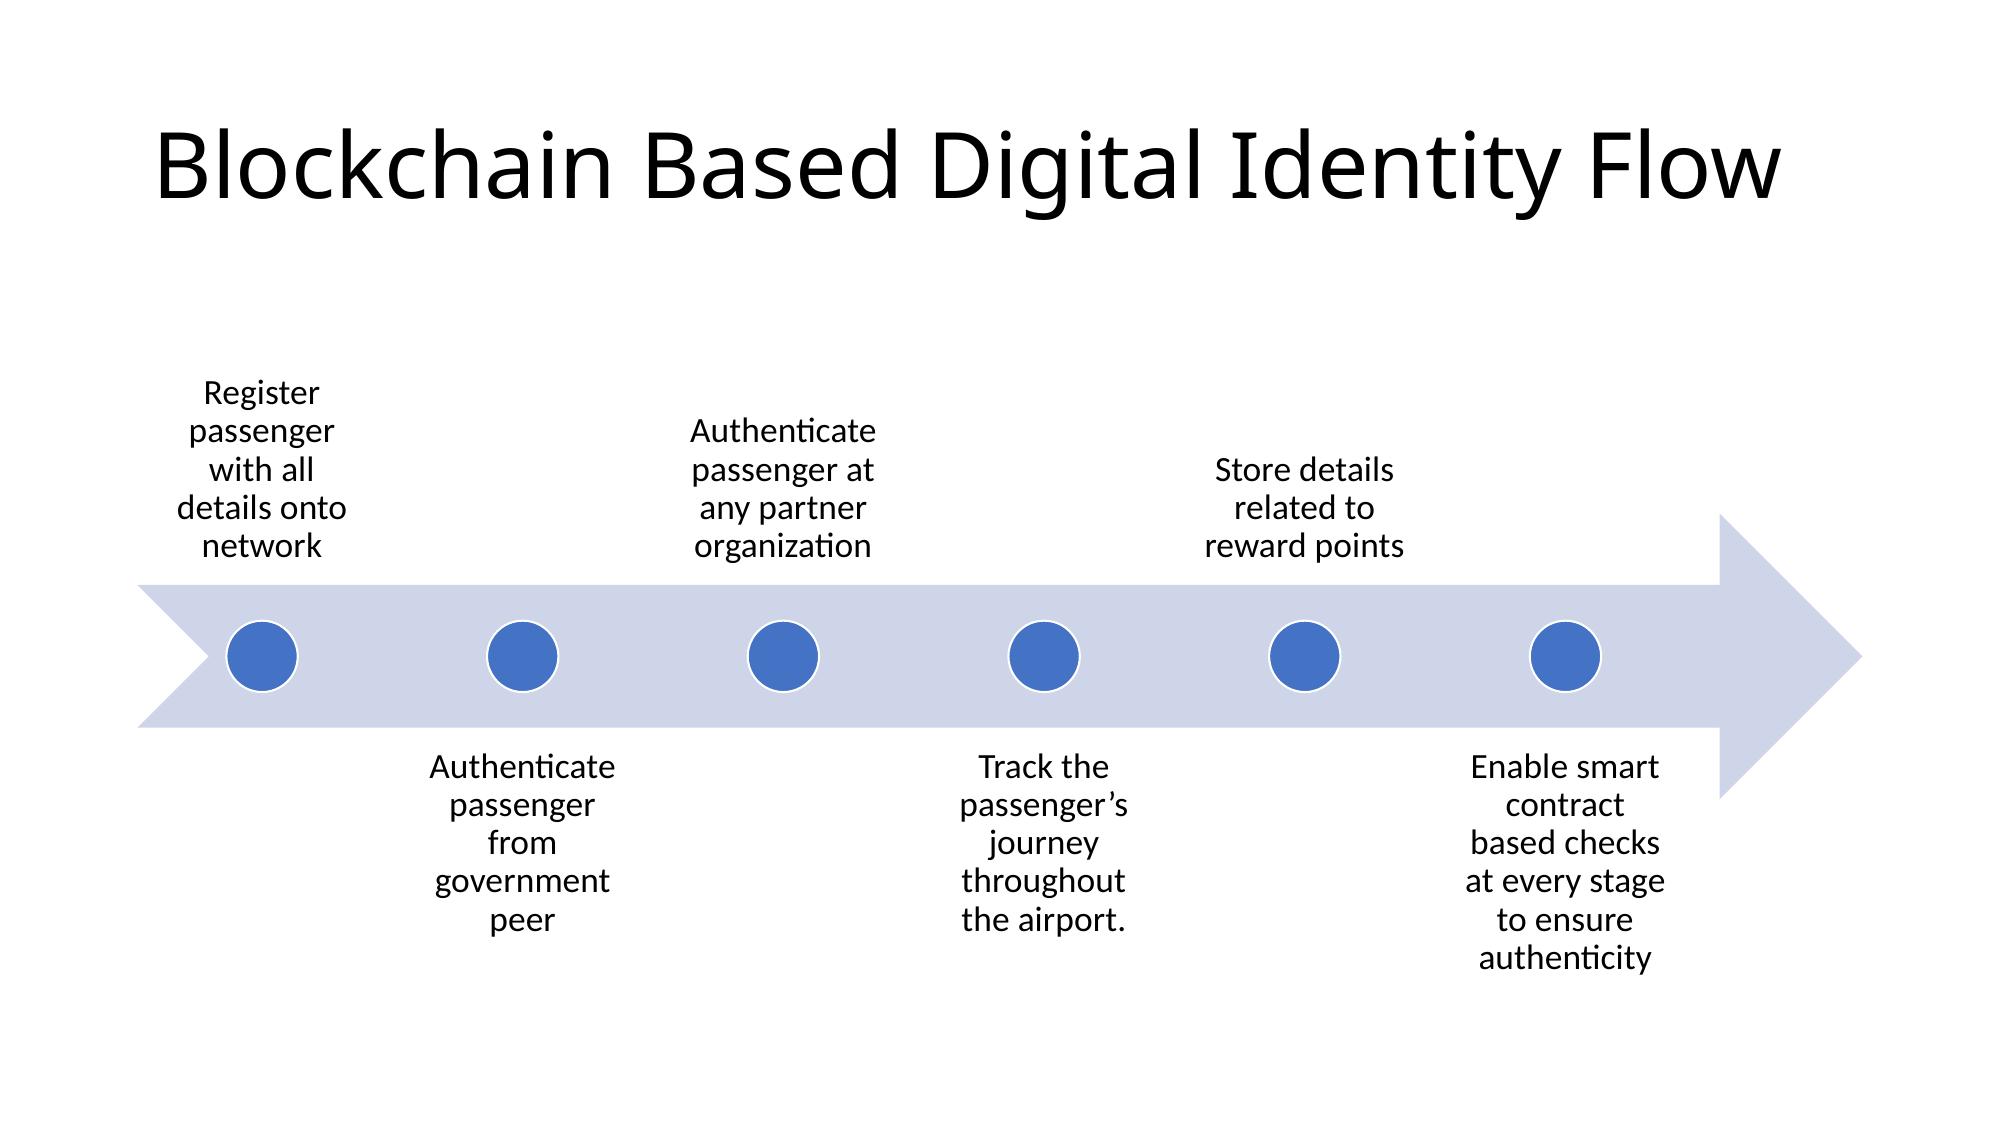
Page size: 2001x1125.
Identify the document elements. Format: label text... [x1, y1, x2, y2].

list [137, 299, 1863, 1014]
title Blockchain Based Digital Identity Flow [137, 59, 1863, 278]
